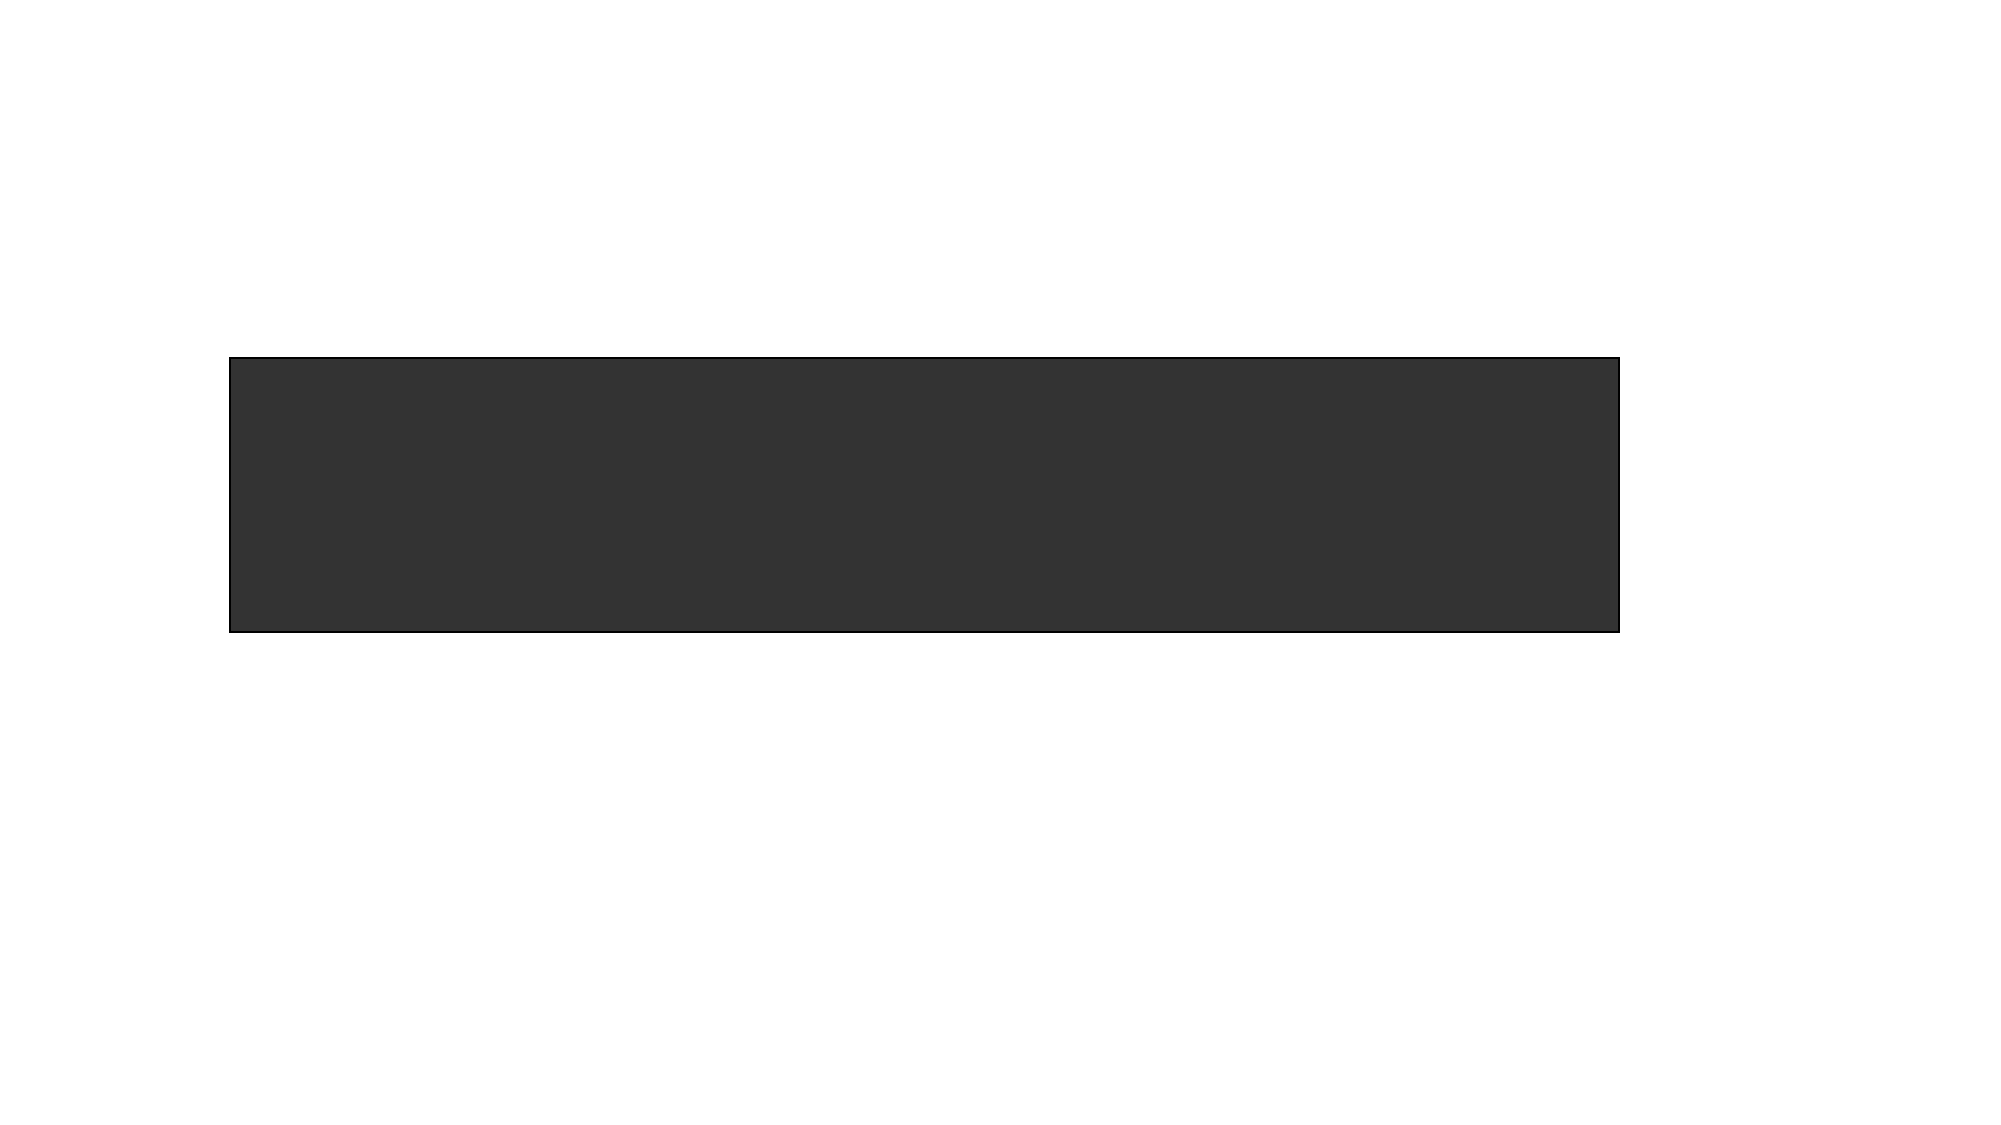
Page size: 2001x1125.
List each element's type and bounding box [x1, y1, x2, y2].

text_box [229, 357, 1620, 633]
